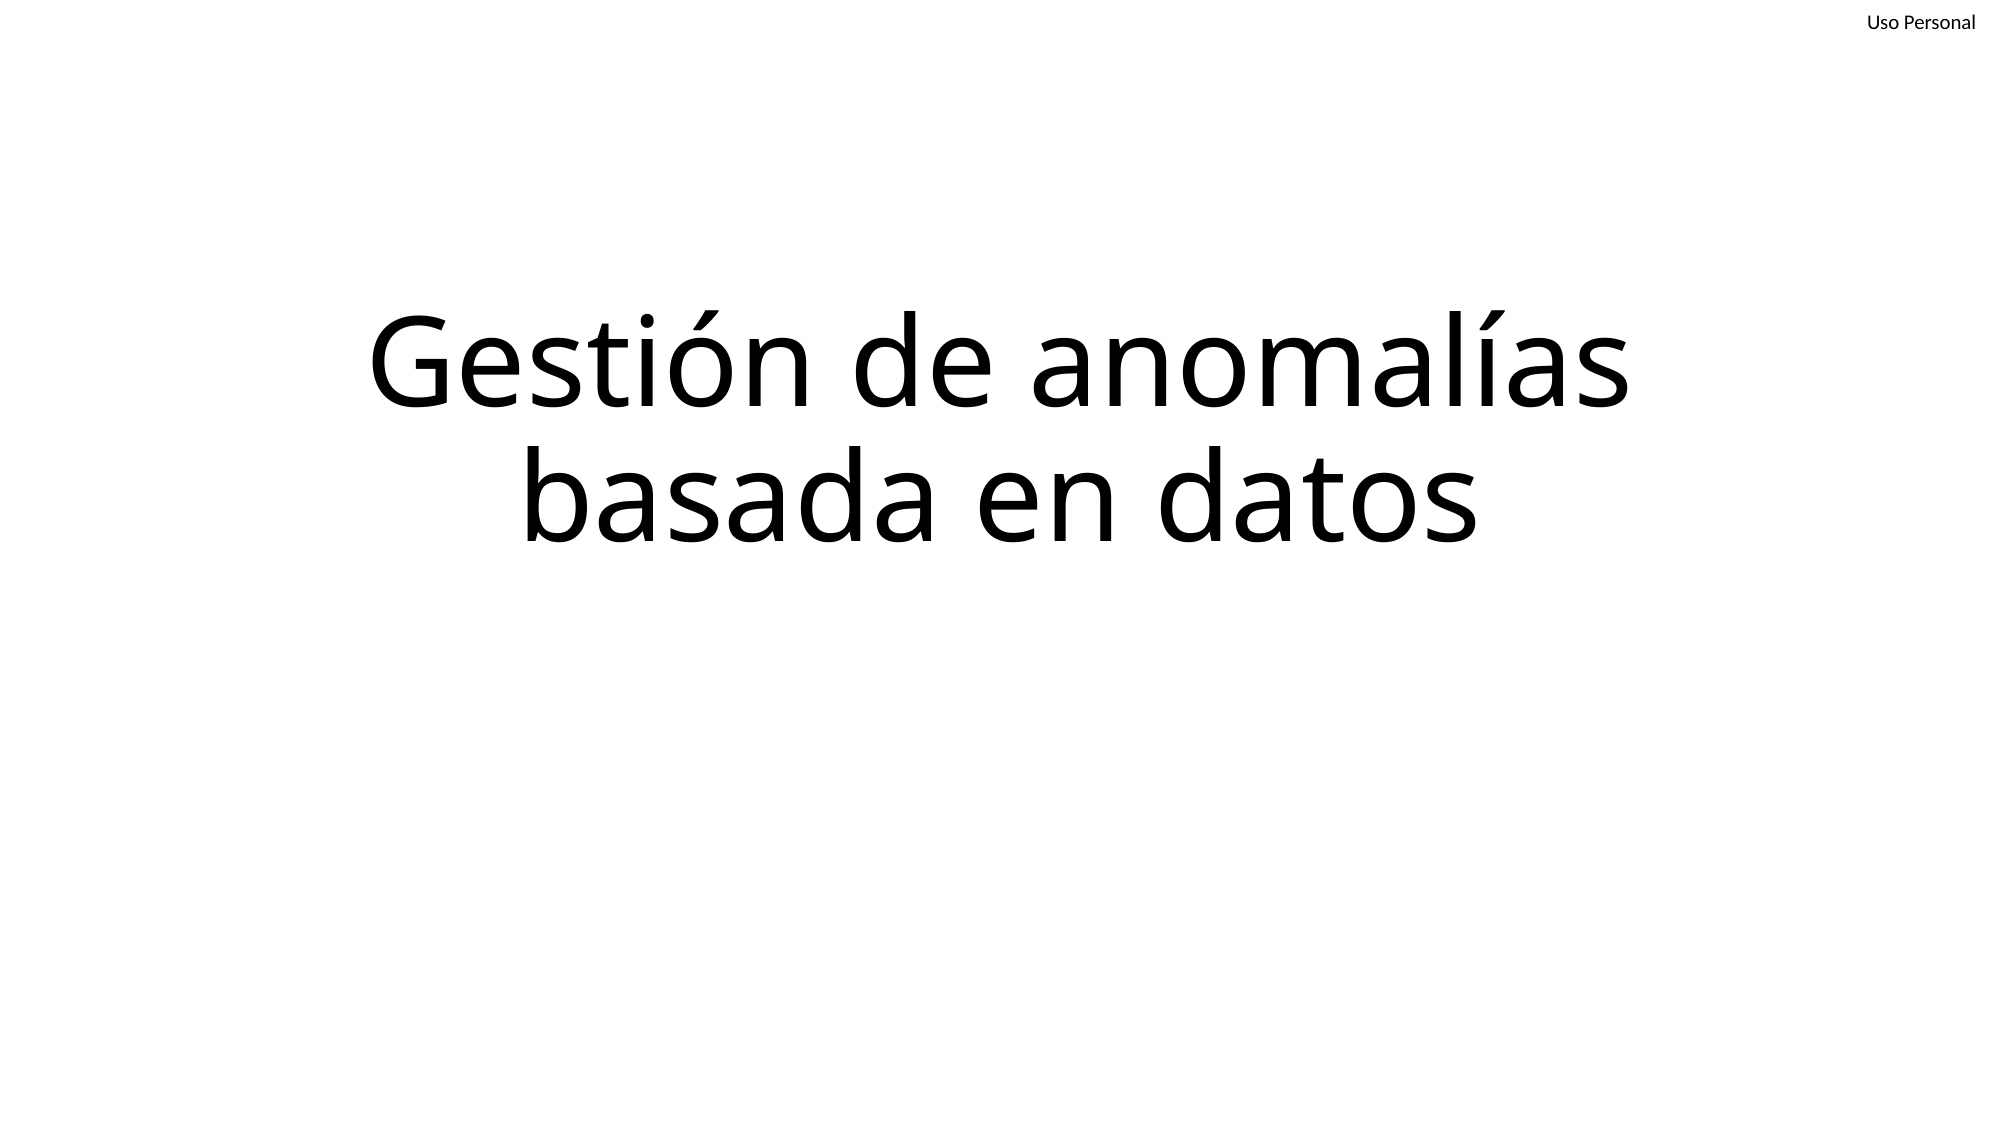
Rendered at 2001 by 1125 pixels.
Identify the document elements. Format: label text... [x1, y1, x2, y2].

title Gestión de anomalías basada en datos [249, 184, 1750, 576]
